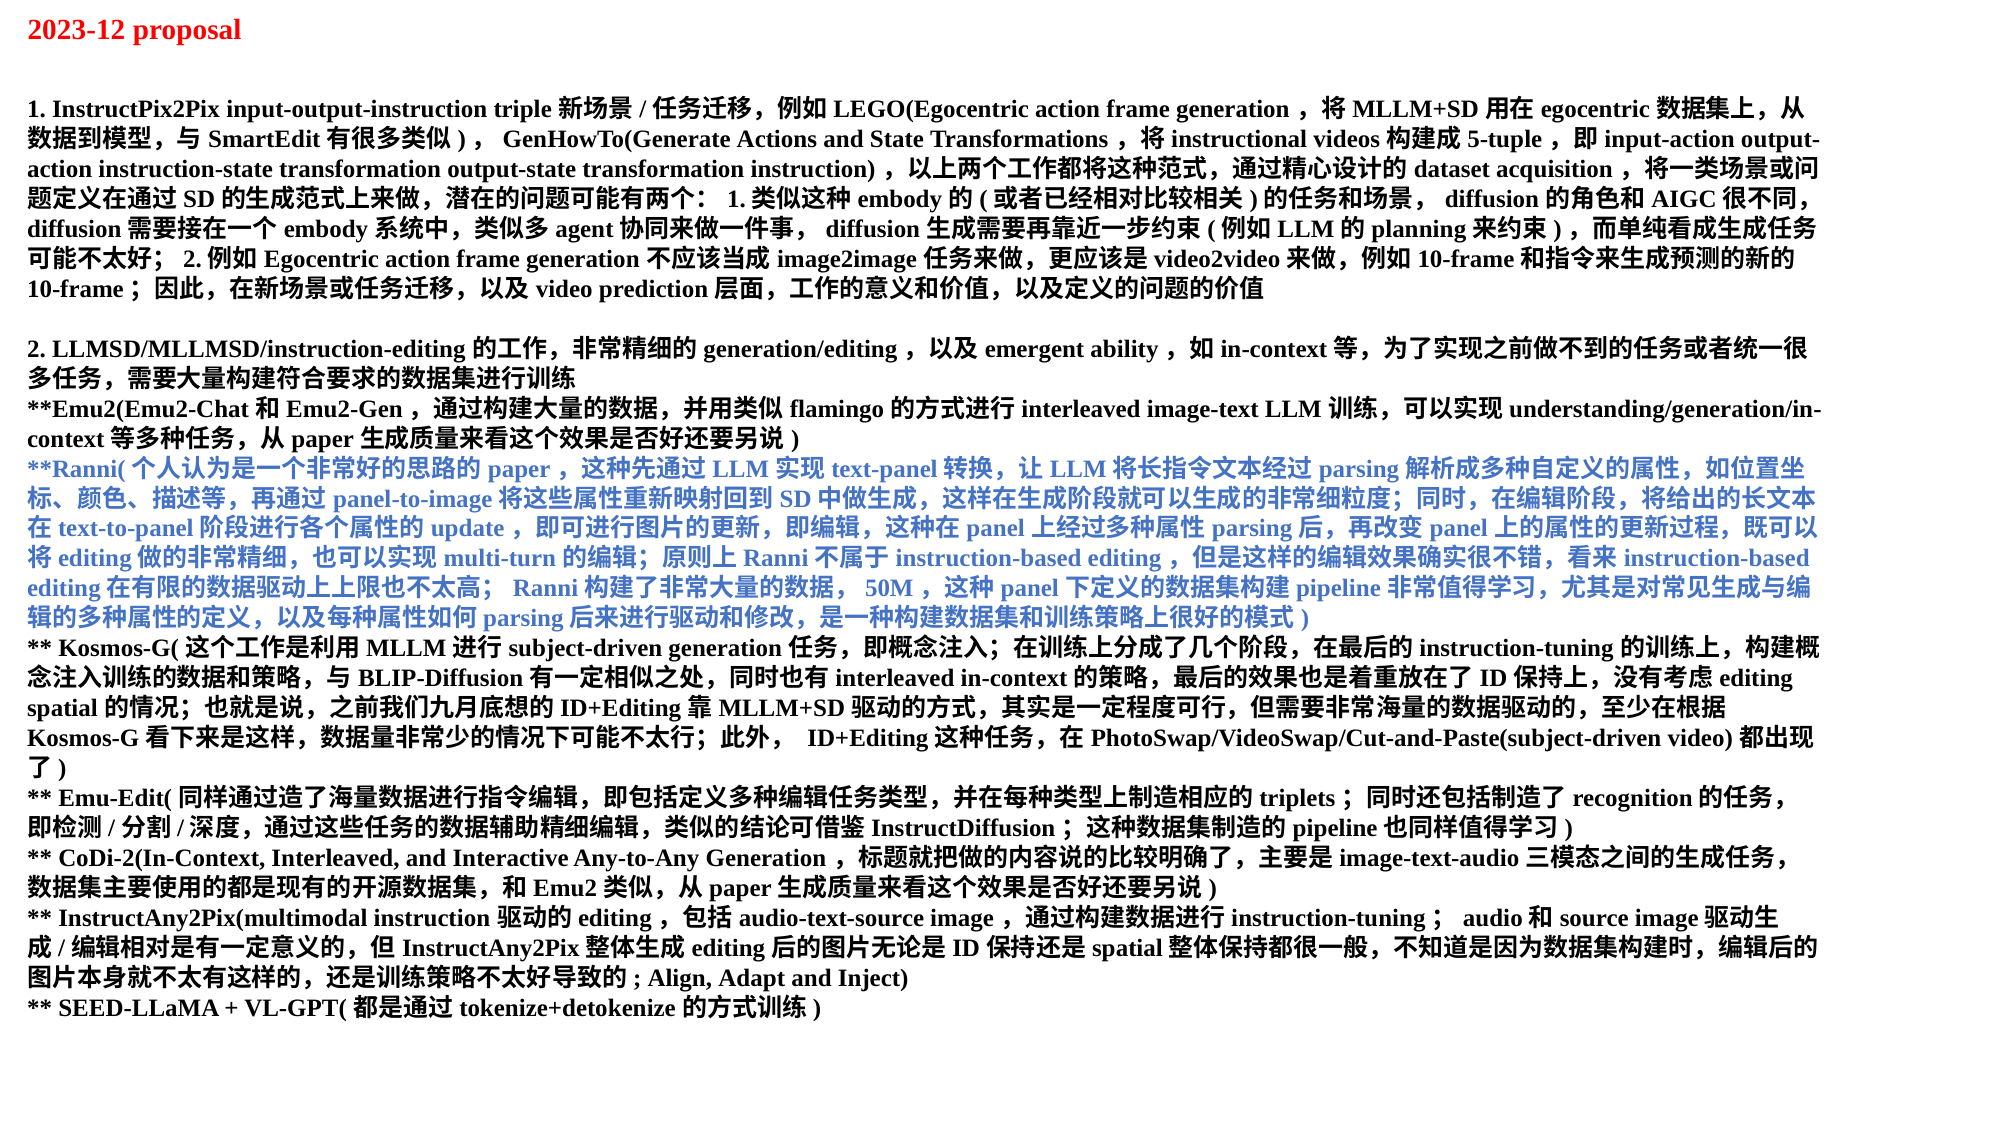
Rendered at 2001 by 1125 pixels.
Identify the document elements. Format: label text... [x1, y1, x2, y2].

subtitle 2023-12 proposal [12, 6, 1866, 86]
text_box 1. InstructPix2Pix input-output-instruction triple新场景/任务迁移，例如LEGO(Egocentric action frame generation，将MLLM+SD用在egocentric数据集上，从数据到模型，与SmartEdit有很多类似)，GenHowTo(Generate Actions and State Transformations，将instructional videos构建成5-tuple，即input-action output-action instruction-state transformation output-state transformation instruction)，以上两个工作都将这种范式，通过精心设计的dataset acquisition，将一类场景或问题定义在通过SD的生成范式上来做，潜在的问题可能有两个：1.类似这种embody的(或者已经相对比较相关)的任务和场景，diffusion的角色和AIGC很不同，diffusion需要接在一个embody系统中，类似多agent协同来做一件事，diffusion生成需要再靠近一步约束(例如LLM的planning来约束)，而单纯看成生成任务可能不太好；2.例如Egocentric action frame generation不应该当成image2image任务来做，更应该是video2video来做，例如10-frame和指令来生成预测的新的10-frame；因此，在新场景或任务迁移，以及video prediction层面，工作的意义和价值，以及定义的问题的价值 2. LLMSD/MLLMSD/instruction-editing的工作，非常精细的generation/editing，以及emergent ability，如in-context等，为了实现之前做不到的任务或者统一很多任务，需要大量构建符合要求的数据集进行训练 **Emu2(Emu2-Chat和Emu2-Gen，通过构建大量的数据，并用类似flamingo的方式进行interleaved image-text LLM训练，可以实现understanding/generation/in-context等多种任务，从paper生成质量来看这个效果是否好还要另说) **Ranni(个人认为是一个非常好的思路的paper，这种先通过LLM实现text-panel转换，让LLM将长指令文本经过parsing解析成多种自定义的属性，如位置坐标、颜色、描述等，再通过panel-to-image将这些属性重新映射回到SD中做生成，这样在生成阶段就可以生成的非常细粒度；同时，在编辑阶段，将给出的长文本在text-to-panel阶段进行各个属性的update，即可进行图片的更新，即编辑，这种在panel上经过多种属性parsing后，再改变panel上的属性的更新过程，既可以将editing做的非常精细，也可以实现multi-turn的编辑；原则上Ranni不属于instruction-based editing，但是这样的编辑效果确实很不错，看来instruction-based editing在有限的数据驱动上上限也不太高；Ranni构建了非常大量的数据，50M，这种panel下定义的数据集构建pipeline非常值得学习，尤其是对常见生成与编辑的多种属性的定义，以及每种属性如何parsing后来进行驱动和修改，是一种构建数据集和训练策略上很好的模式) ** Kosmos-G(这个工作是利用MLLM进行subject-driven generation任务，即概念注入；在训练上分成了几个阶段，在最后的instruction-tuning的训练上，构建概念注入训练的数据和策略，与BLIP-Diffusion有一定相似之处，同时也有interleaved in-context的策略，最后的效果也是着重放在了ID保持上，没有考虑editing spatial的情况；也就是说，之前我们九月底想的ID+Editing靠MLLM+SD驱动的方式，其实是一定程度可行，但需要非常海量的数据驱动的，至少在根据Kosmos-G看下来是这样，数据量非常少的情况下可能不太行；此外， ID+Editing这种任务，在PhotoSwap/VideoSwap/Cut-and-Paste(subject-driven video)都出现了) ** Emu-Edit(同样通过造了海量数据进行指令编辑，即包括定义多种编辑任务类型，并在每种类型上制造相应的triplets；同时还包括制造了recognition的任务，即检测/分割/深度，通过这些任务的数据辅助精细编辑，类似的结论可借鉴InstructDiffusion；这种数据集制造的pipeline也同样值得学习) ** CoDi-2(In-Context, Interleaved, and Interactive Any-to-Any Generation，标题就把做的内容说的比较明确了，主要是image-text-audio三模态之间的生成任务，数据集主要使用的都是现有的开源数据集，和Emu2类似，从paper生成质量来看这个效果是否好还要另说) ** InstructAny2Pix(multimodal instruction驱动的editing，包括audio-text-source image，通过构建数据进行instruction-tuning；audio和source image驱动生成/编辑相对是有一定意义的，但InstructAny2Pix整体生成editing后的图片无论是ID保持还是spatial整体保持都很一般，不知道是因为数据集构建时，编辑后的图片本身就不太有这样的，还是训练策略不太好导致的; Align, Adapt and Inject) ** SEED-LLaMA + VL-GPT(都是通过tokenize+detokenize的方式训练) [12, 85, 1837, 1059]
